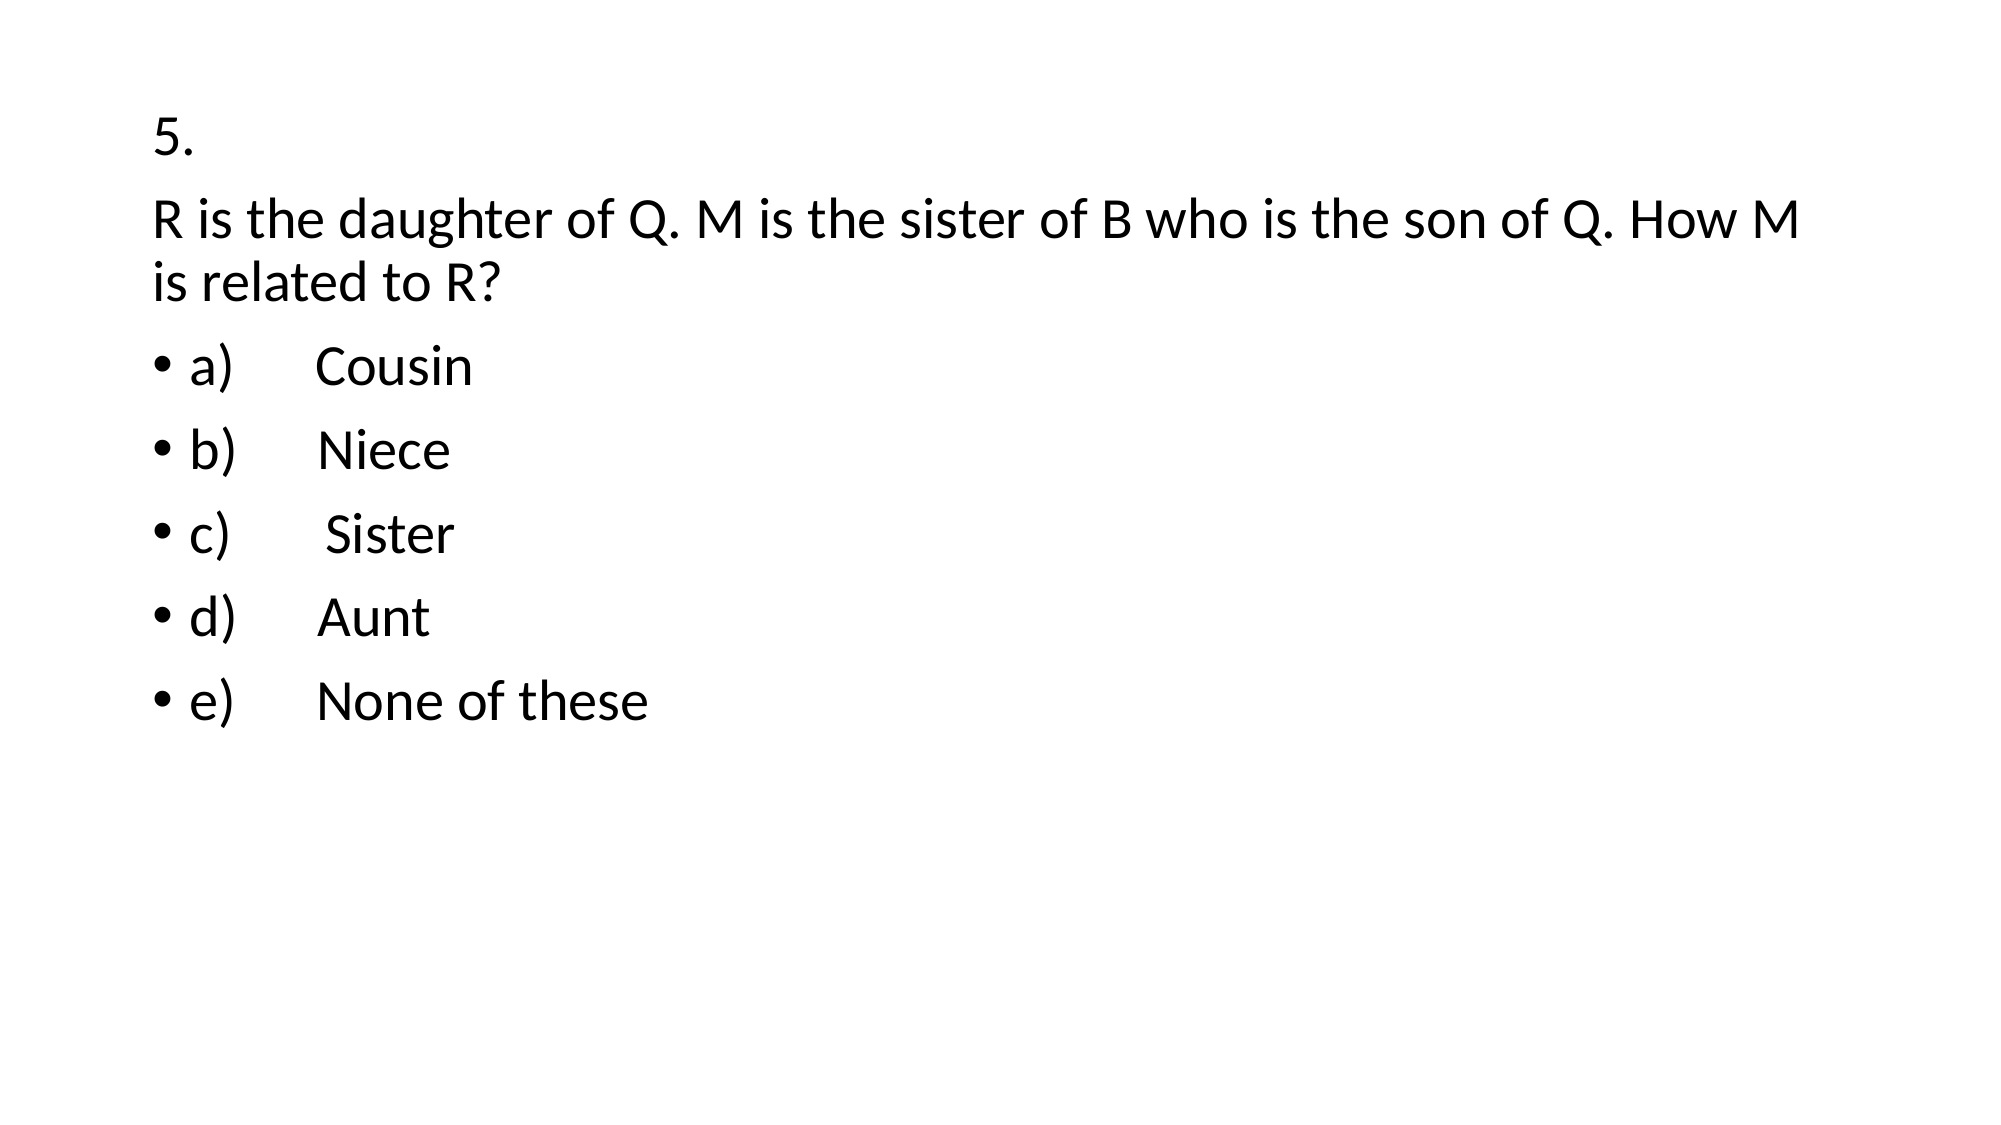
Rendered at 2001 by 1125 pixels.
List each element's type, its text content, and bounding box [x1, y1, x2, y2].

list 5. R is the daughter of Q. M is the sister of B who is the son of Q. How M is related to R? a) Cousin b) Niece c) Sister d) Aunt e) None of these [137, 97, 1863, 1014]
